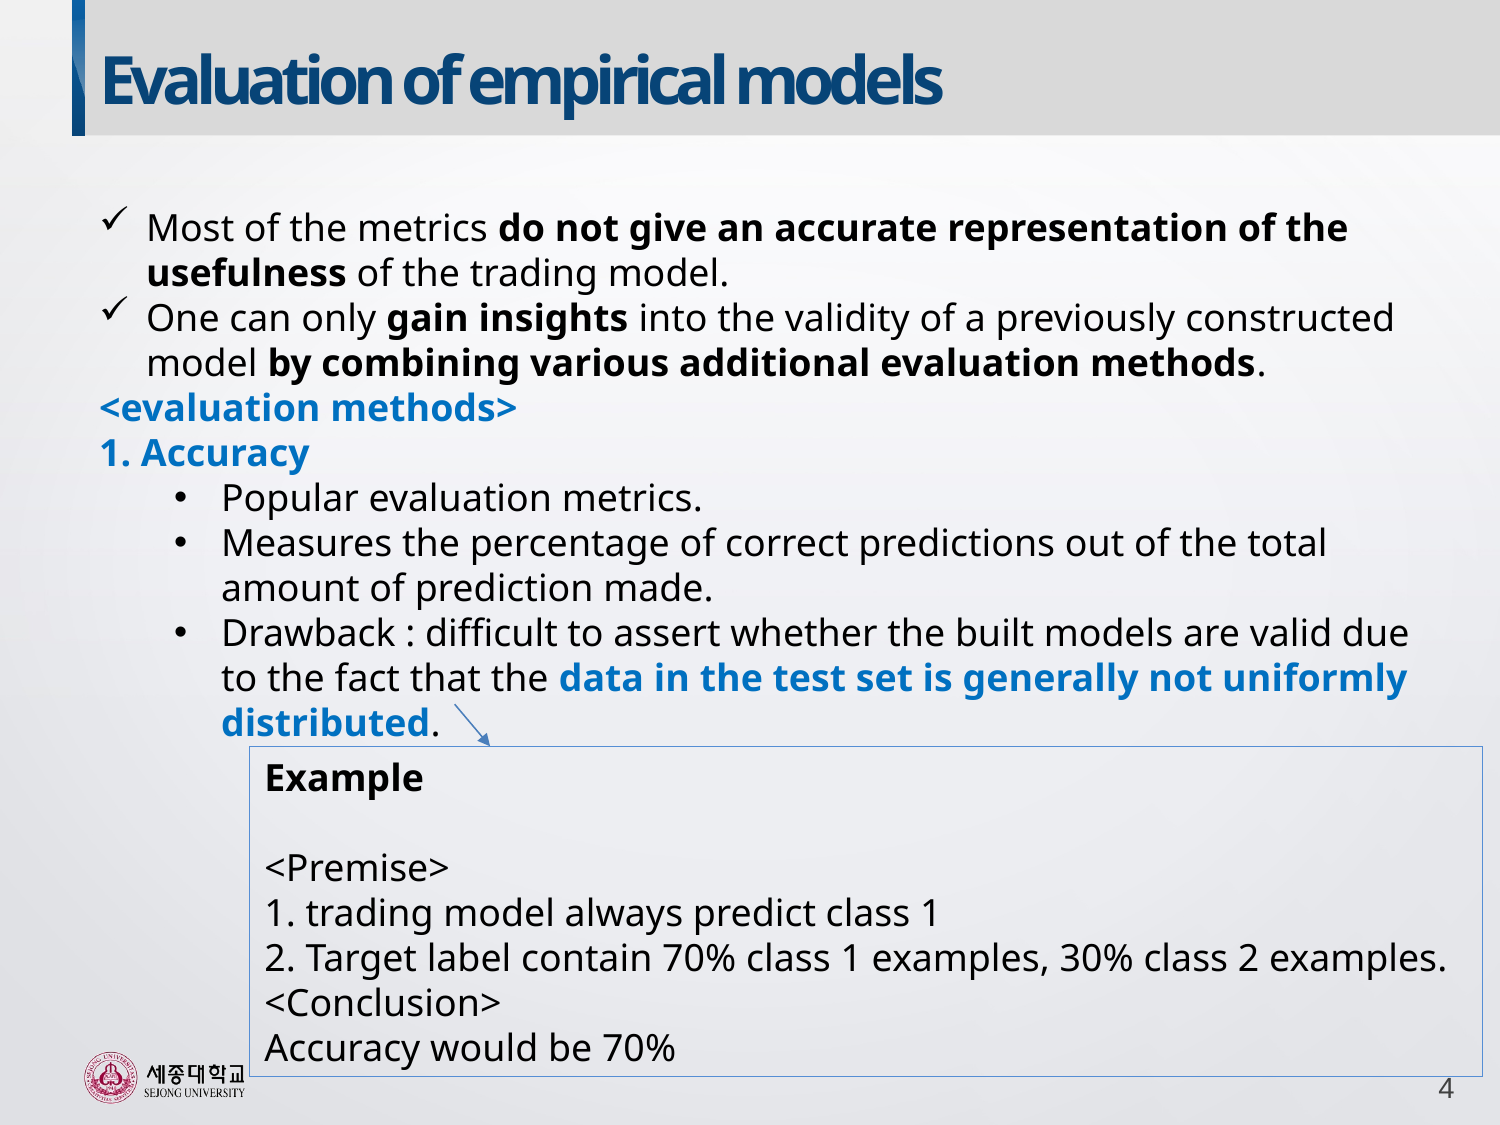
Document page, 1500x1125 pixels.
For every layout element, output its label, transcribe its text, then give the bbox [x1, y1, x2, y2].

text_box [454, 703, 491, 747]
text_box Example <Premise> 1. trading model always predict class 1 2. Target label contain 70% class 1 examples, 30% class 2 examples. <Conclusion> Accuracy would be 70% [249, 746, 1483, 1077]
picture [0, 0, 1500, 1125]
text_box Most of the metrics do not give an accurate representation of the usefulness of the trading model. One can only gain insights into the validity of a previously constructed model by combining various additional evaluation methods. <evaluation methods> 1. Accuracy Popular evaluation metrics. Measures the percentage of correct predictions out of the total amount of prediction made. Drawback : difficult to assert whether the built models are valid due to the fact that the data in the test set is generally not uniformly distributed. [82, 182, 1433, 765]
text_box Evaluation of empirical models [84, 30, 1439, 114]
